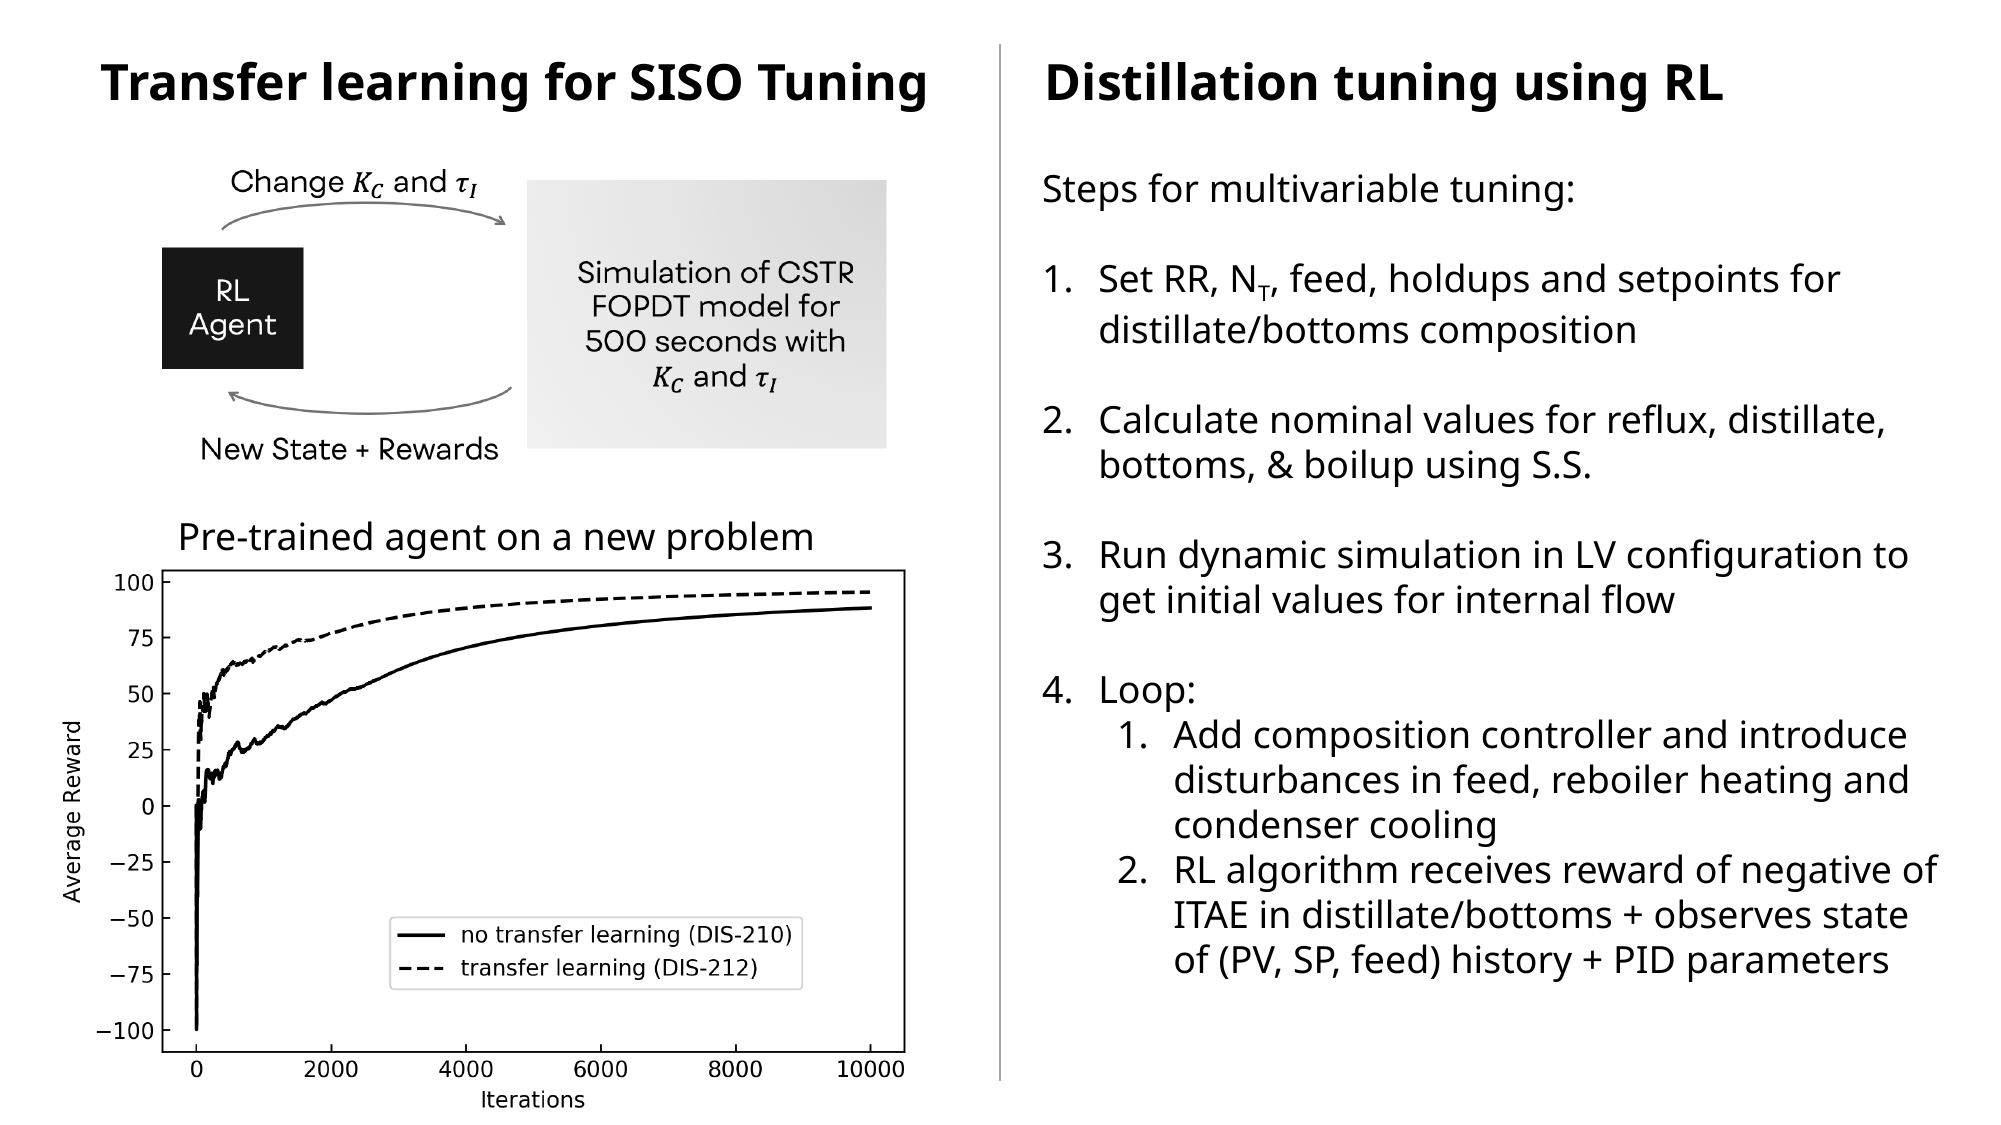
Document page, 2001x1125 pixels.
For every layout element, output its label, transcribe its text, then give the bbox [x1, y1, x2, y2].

text_box Distillation tuning using RL [1030, 43, 1741, 119]
picture [135, 141, 908, 506]
text_box Transfer learning for SISO Tuning [85, 43, 958, 119]
picture [47, 554, 921, 1125]
text_box Pre-trained agent on a new problem [162, 506, 881, 554]
text_box Steps for multivariable tuning: Set RR, NT, feed, holdups and setpoints for distillate/bottoms composition Calculate nominal values for reflux, distillate, bottoms, & boilup using S.S. Run dynamic simulation in LV configuration to get initial values for internal flow Loop: Add composition controller and introduce disturbances in feed, reboiler heating and condenser cooling RL algorithm receives reward of negative of ITAE in distillate/bottoms + observes state of (PV, SP, feed) history + PID parameters [1027, 157, 1969, 1079]
